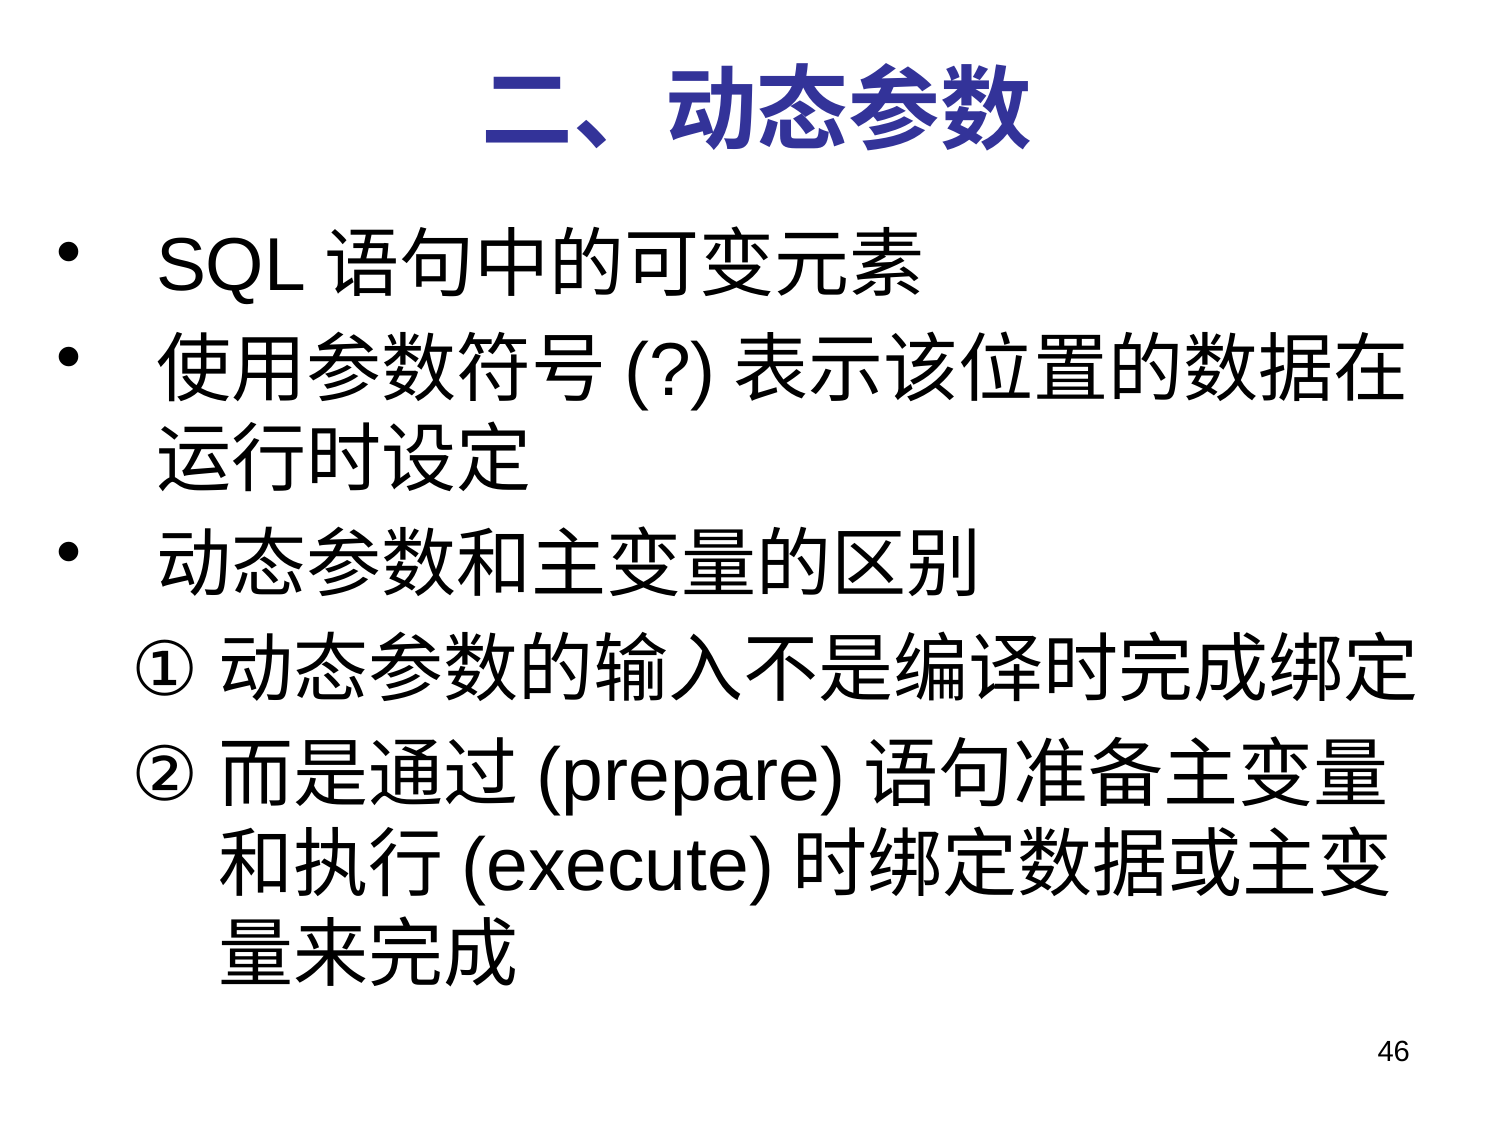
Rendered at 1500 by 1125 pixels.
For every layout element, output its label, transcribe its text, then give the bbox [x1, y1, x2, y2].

slide_number 46 [1074, 1047, 1426, 1103]
title 二、动态参数 [82, 11, 1432, 200]
list SQL语句中的可变元素 使用参数符号(?)表示该位置的数据在运行时设定 动态参数和主变量的区别 动态参数的输入不是编译时完成绑定 而是通过(prepare)语句准备主变量和执行(execute)时绑定数据或主变量来完成 [41, 208, 1436, 1047]
